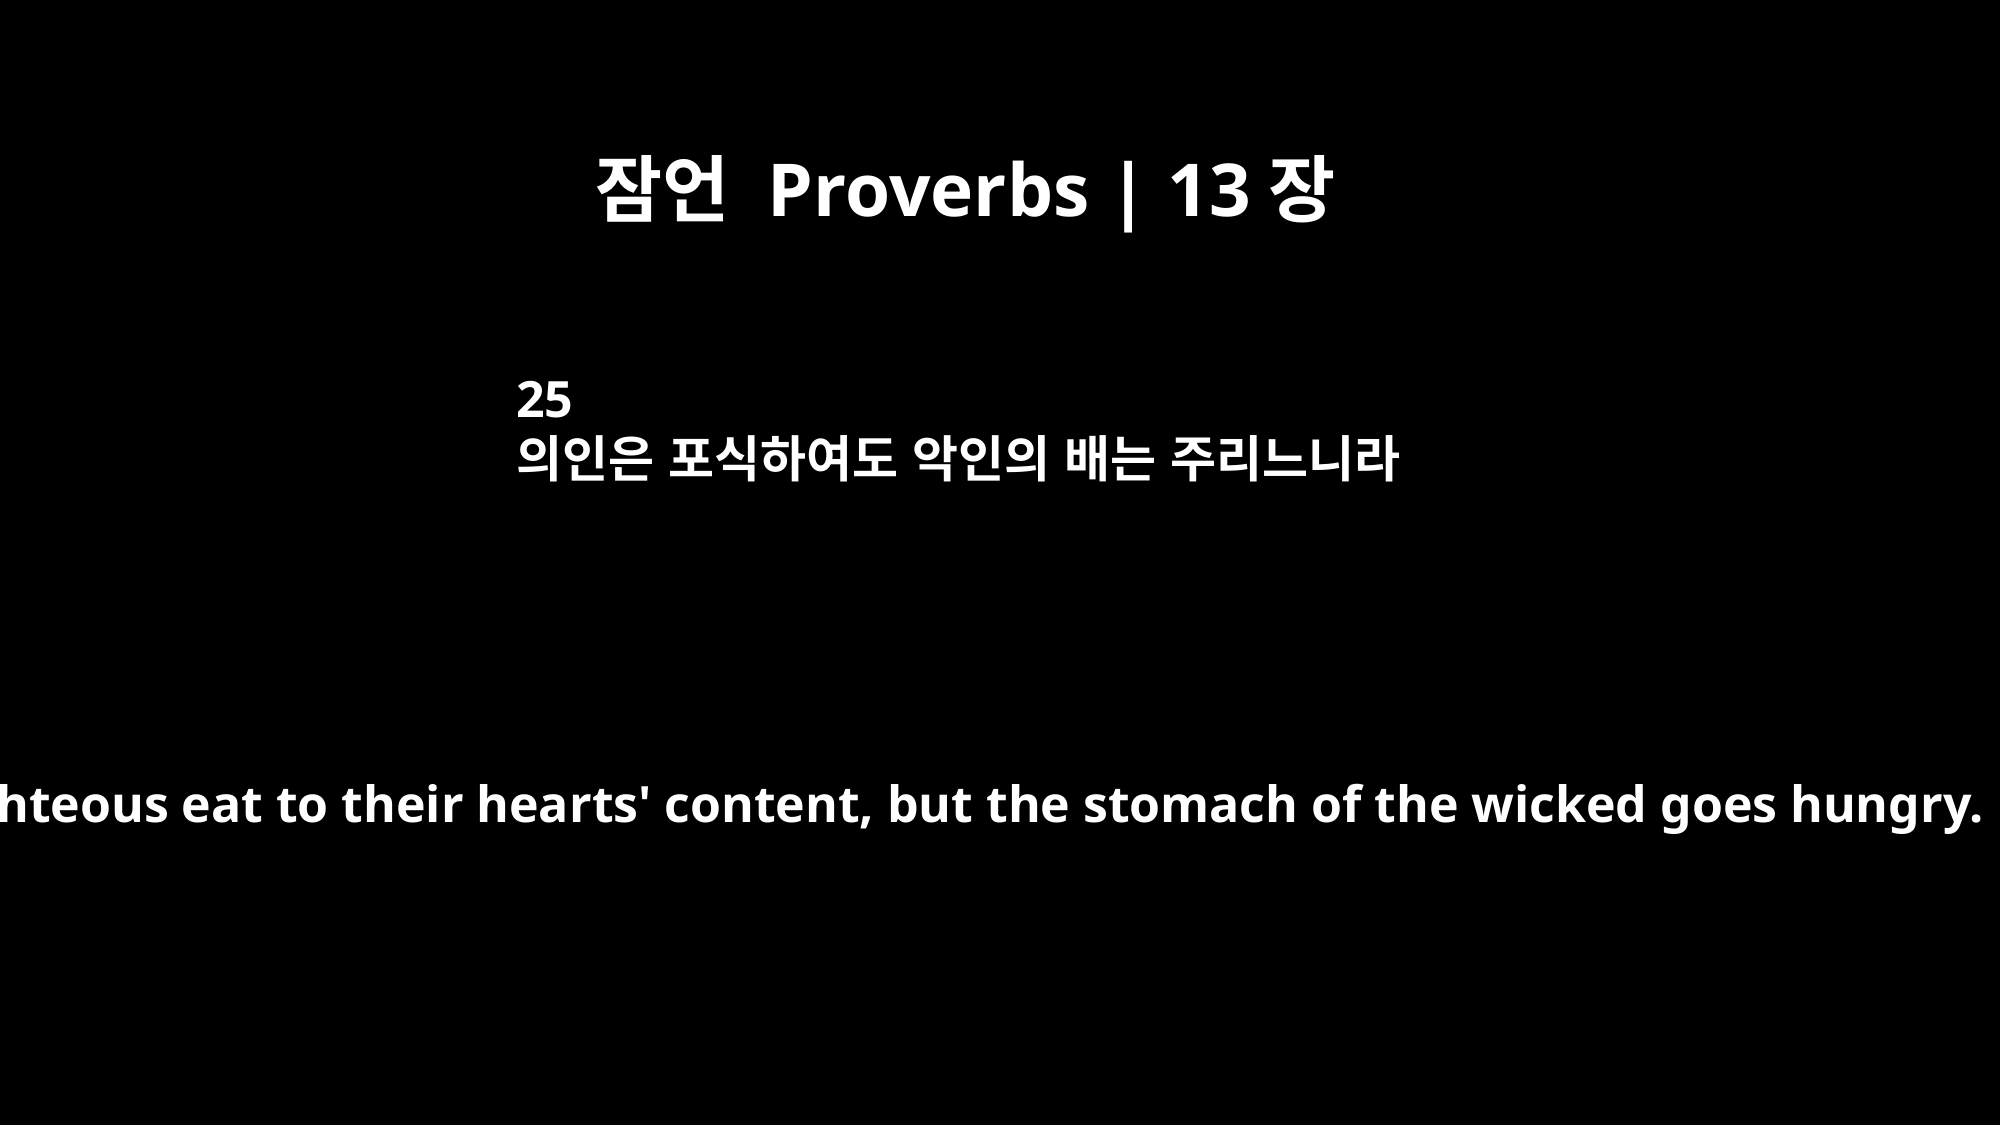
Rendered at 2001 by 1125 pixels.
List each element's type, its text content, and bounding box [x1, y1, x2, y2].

text_box 잠언 Proverbs | 13장 [580, 136, 1352, 239]
text_box 25 의인은 포식하여도 악인의 배는 주리느니라 [501, 359, 1416, 495]
text_box The righteous eat to their hearts' content, but the stomach of the wicked goes hungry. [0, 764, 2000, 840]
